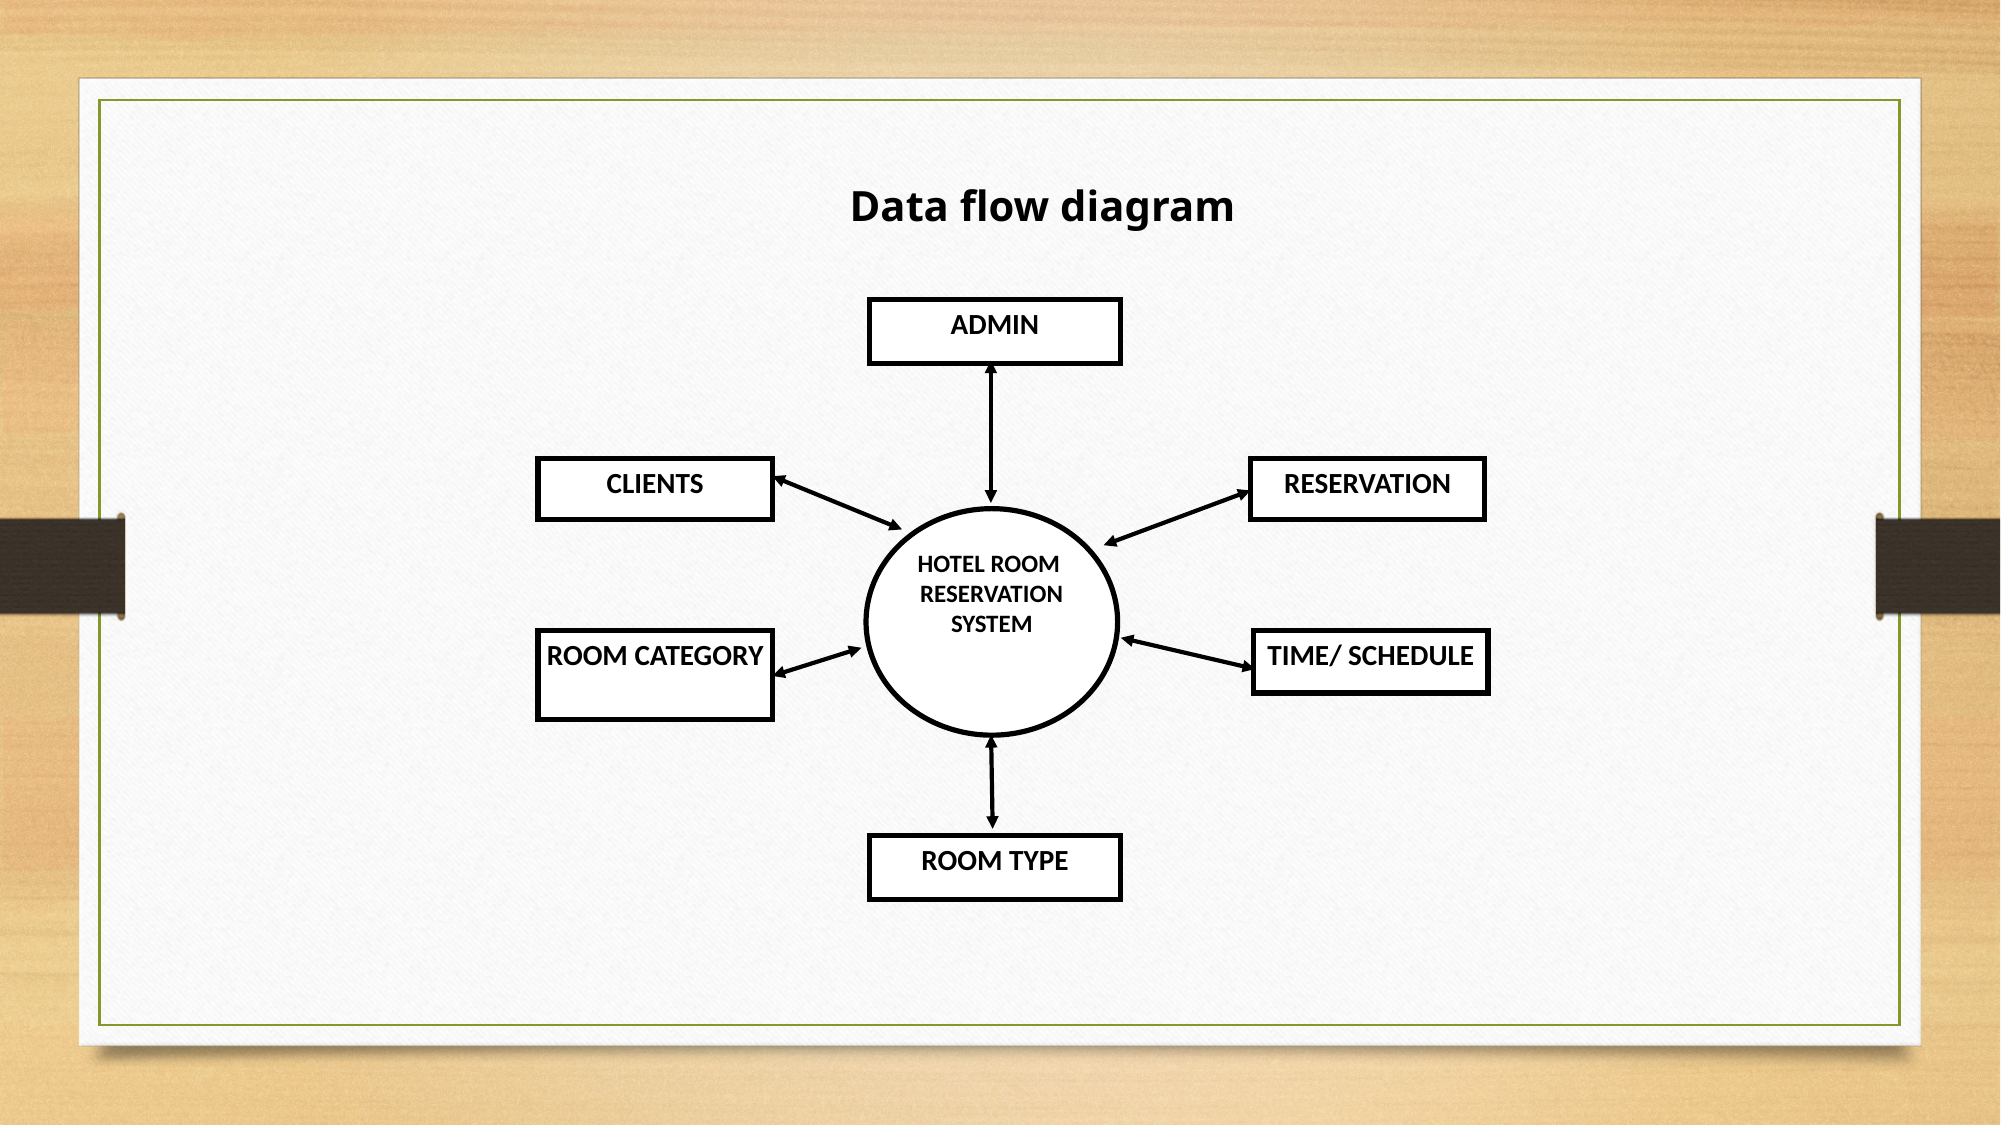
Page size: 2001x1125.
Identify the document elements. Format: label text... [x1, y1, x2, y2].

picture [0, 0, 2001, 1125]
text_box Data flow diagram [646, 171, 1439, 237]
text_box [772, 647, 862, 677]
text_box ADMIN [869, 299, 1121, 364]
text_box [1120, 637, 1256, 670]
text_box ROOM CATEGORY [537, 630, 773, 720]
text_box [537, 215, 2000, 290]
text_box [772, 475, 903, 530]
text_box CLIENTS [537, 458, 773, 520]
text_box [993, 354, 1564, 461]
text_box ROOM TYPE [869, 835, 1121, 900]
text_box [1103, 490, 1251, 546]
text_box HOTEL ROOM RESERVATION SYSTEM [866, 508, 1118, 736]
text_box RESERVATION [1250, 458, 1485, 520]
text_box TIME/ SCHEDULE [1253, 630, 1488, 693]
text_box [521, 354, 989, 461]
